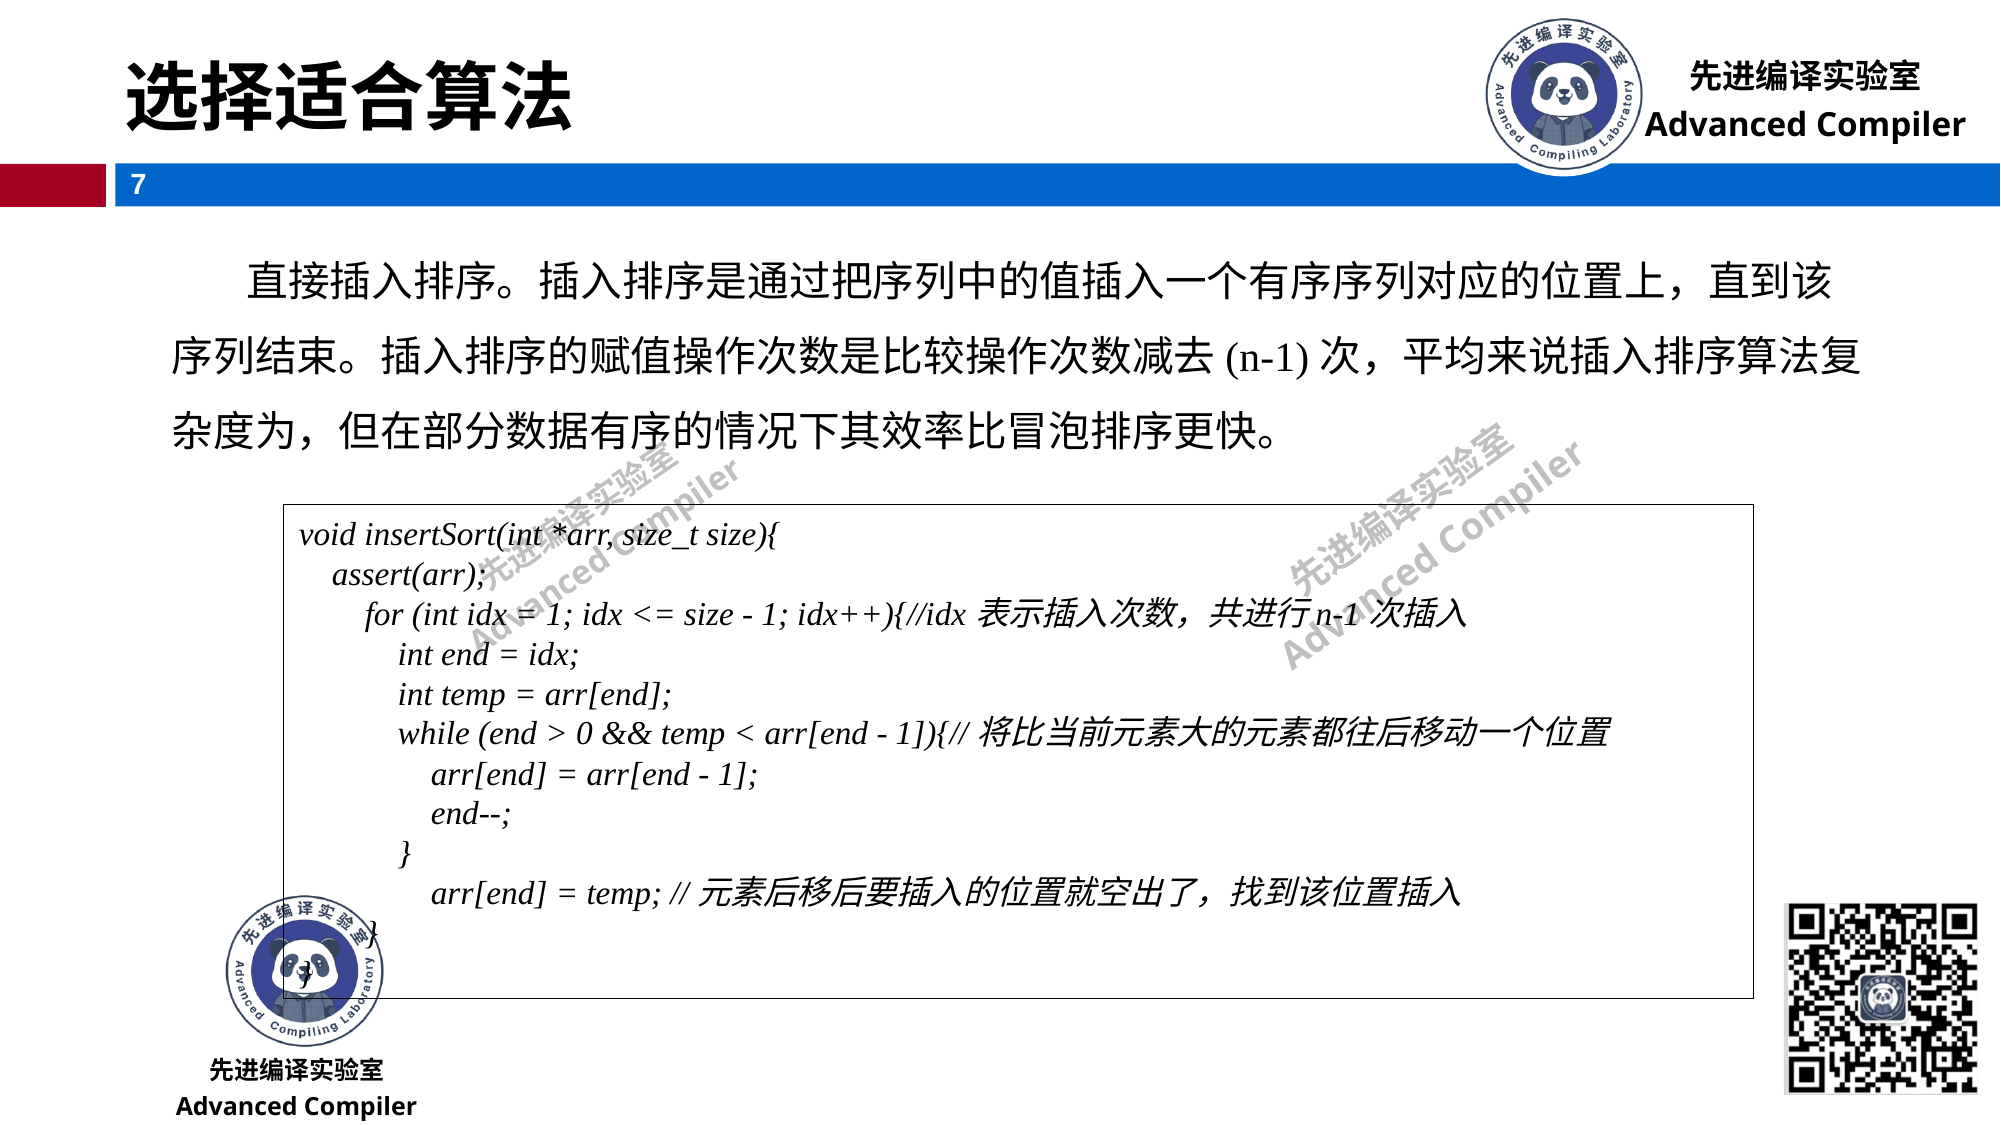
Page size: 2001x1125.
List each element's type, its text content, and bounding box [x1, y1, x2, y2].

picture [1500, 150, 1627, 177]
title 选择适合算法 [109, 38, 2000, 150]
picture [217, 888, 386, 1054]
picture [1498, 9, 1630, 38]
text_box void insertSort(int *arr, size_t size){ assert(arr); for (int idx = 1; idx <= size - 1; idx++){//idx表示插入次数，共进行n-1次插入 int end = idx; int temp = arr[end]; while (end > 0 && temp < arr[end - 1]){//将比当前元素大的元素都往后移动一个位置 arr[end] = arr[end - 1]; end--; } arr[end] = temp; //元素后移后要插入的位置就空出了，找到该位置插入 } } [283, 504, 1754, 999]
picture [1783, 903, 1978, 1095]
